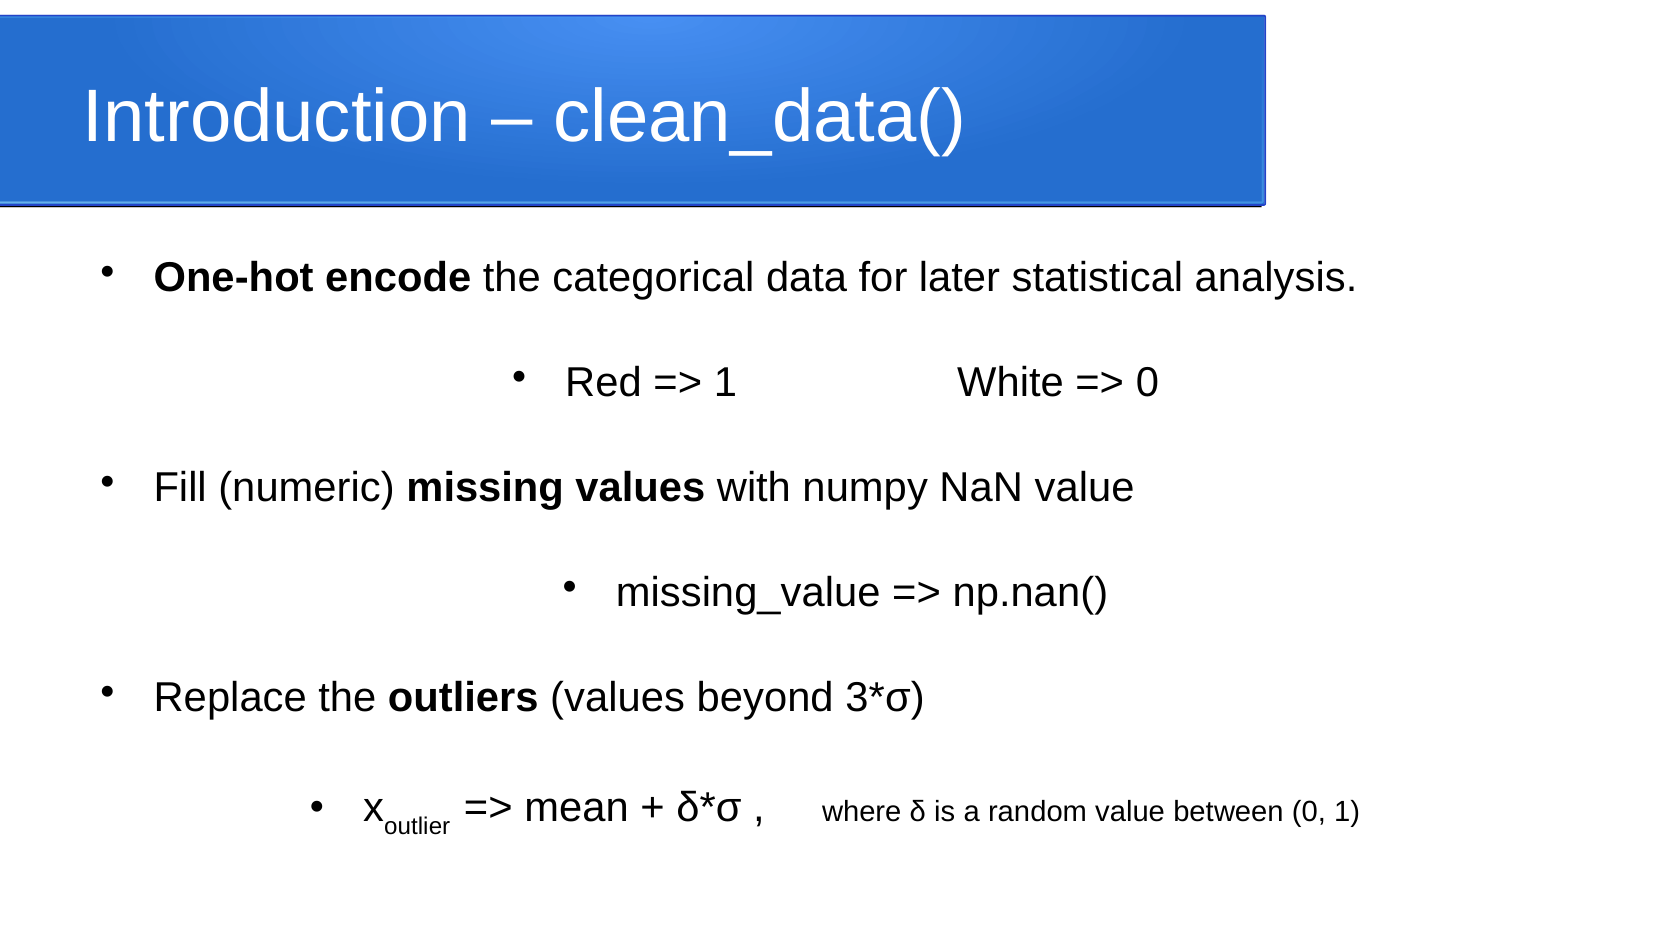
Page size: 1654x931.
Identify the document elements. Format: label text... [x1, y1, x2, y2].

picture [0, 13, 1269, 211]
text_box One-hot encode the categorical data for later statistical analysis. Red => 1 White => 0 Fill (numeric) missing values with numpy NaN value missing_value => np.nan() Replace the outliers (values beyond 3*σ) xoutlier => mean + δ*σ , where δ is a random value between (0, 1) [82, 224, 1571, 885]
text_box Introduction – clean_data() [82, 35, 1235, 189]
